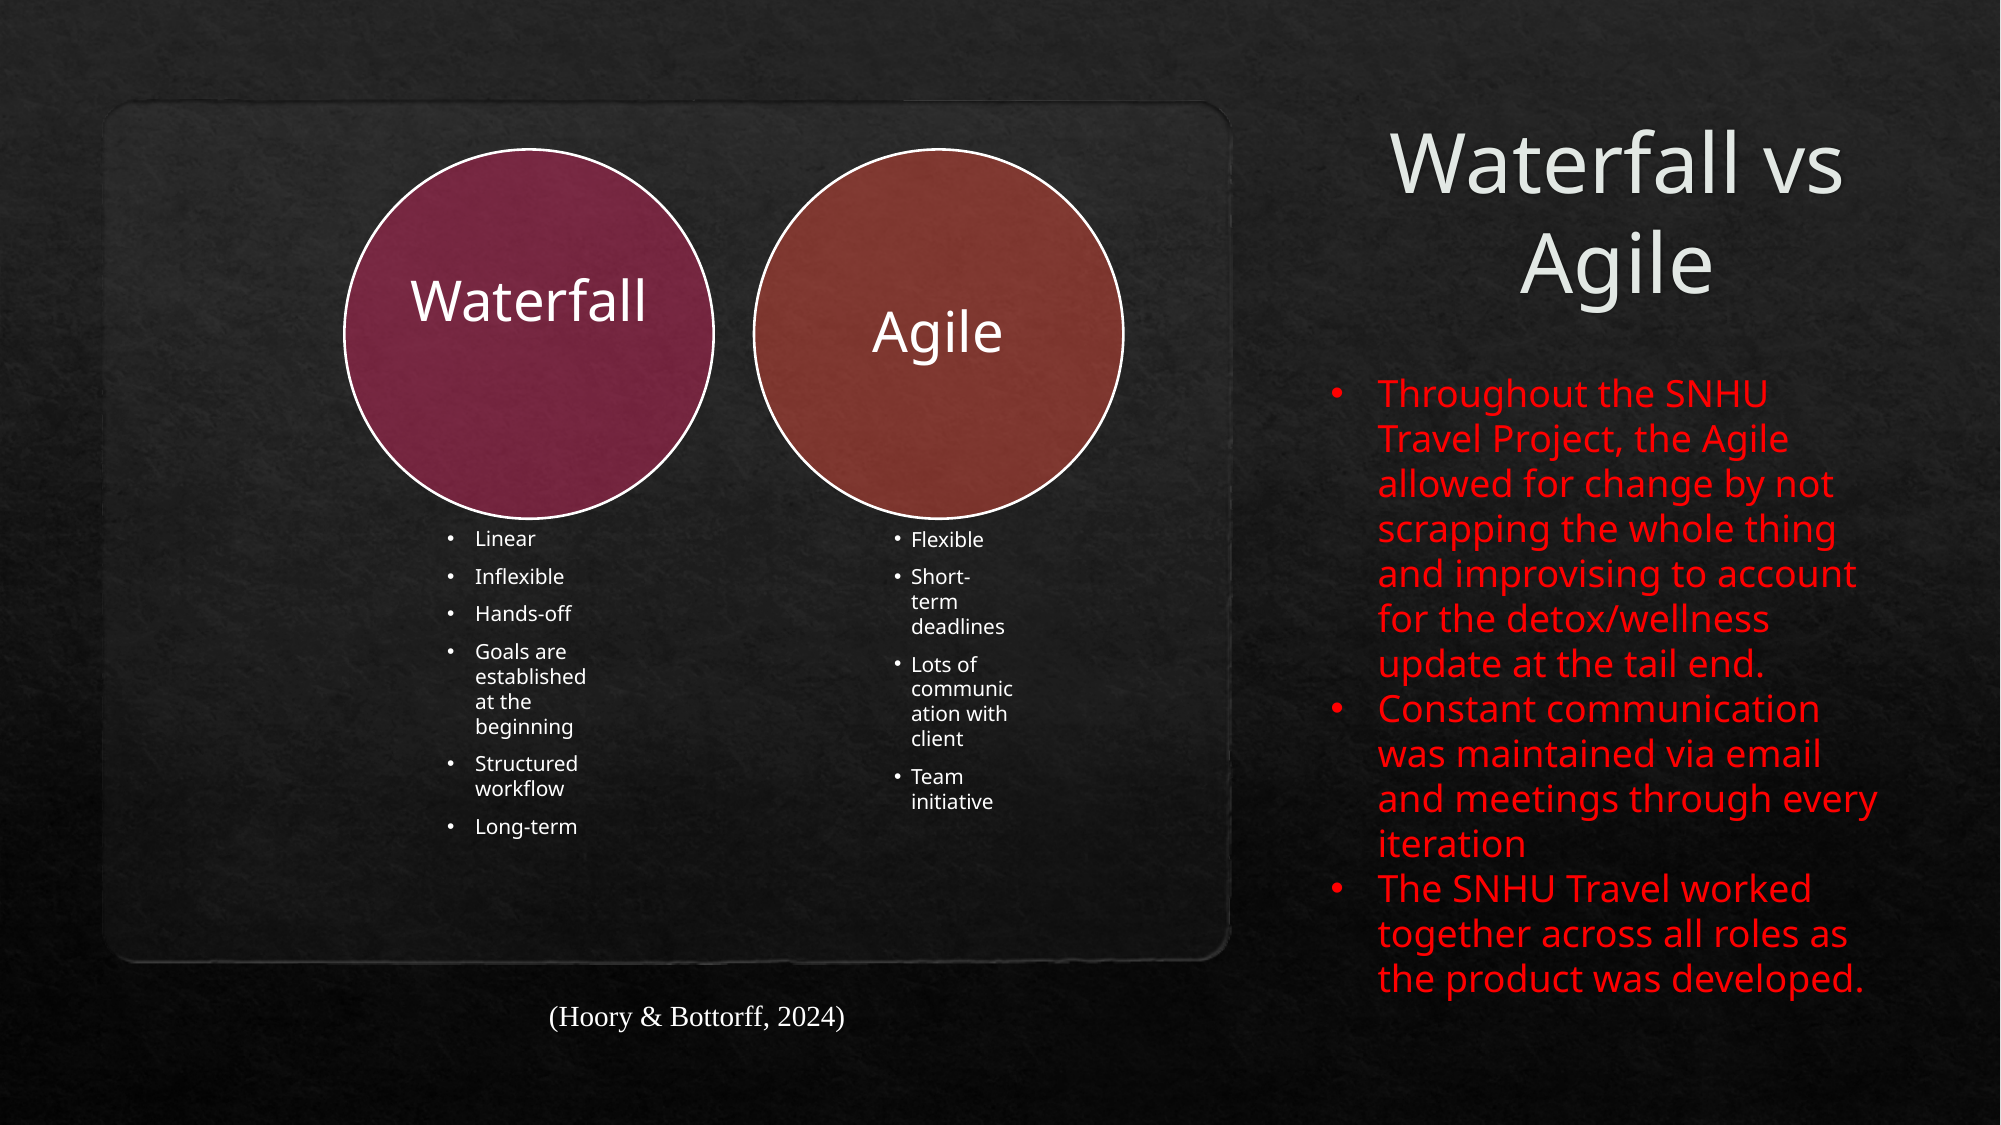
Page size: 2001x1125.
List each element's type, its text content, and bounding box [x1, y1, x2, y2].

title Waterfall vs Agile [1338, 99, 1898, 321]
picture [101, 99, 1233, 966]
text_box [149, 147, 1185, 519]
footer (Hoory & Bottorff, 2024) [149, 984, 1245, 1045]
text_box Throughout the SNHU Travel Project, the Agile allowed for change by not scrapping the whole thing and improvising to account for the detox/wellness update at the tail end. Constant communication was maintained via email and meetings through every iteration The SNHU Travel worked together across all roles as the product was developed. [1315, 362, 1898, 1008]
